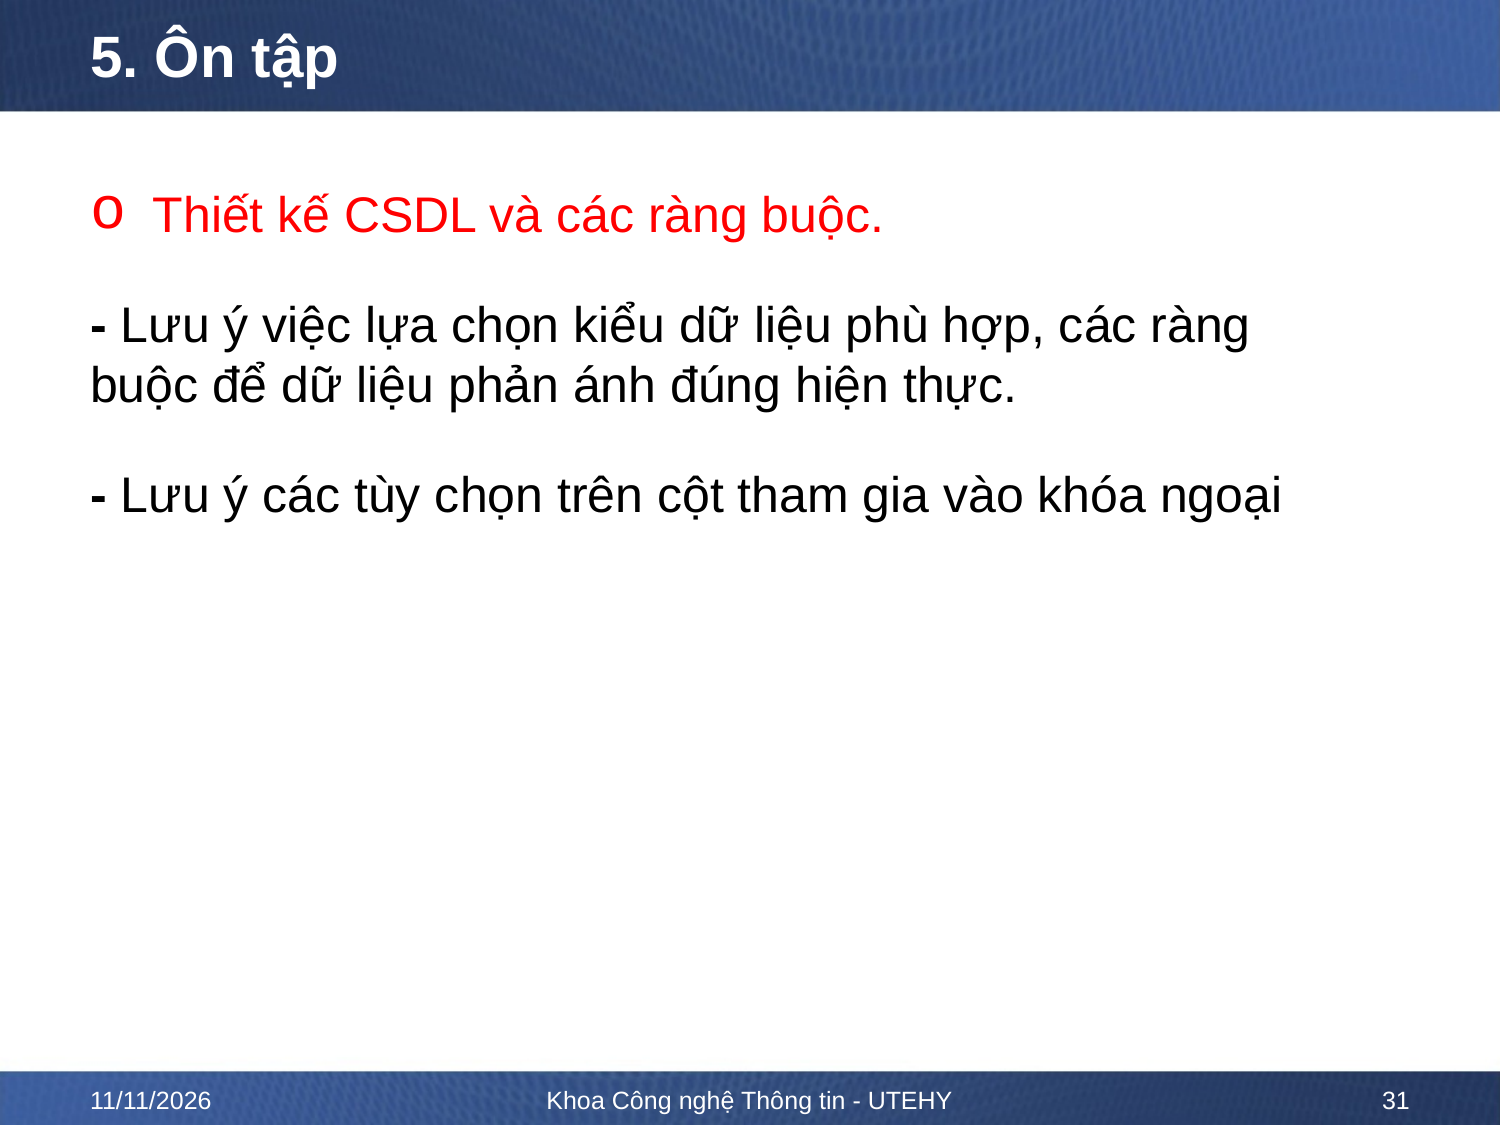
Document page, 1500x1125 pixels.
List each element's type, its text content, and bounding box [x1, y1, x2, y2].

footer Khoa Công nghệ Thông tin - UTEHY [512, 1069, 988, 1125]
list Thiết kế CSDL và các ràng buộc. - Lưu ý việc lựa chọn kiểu dữ liệu phù hợp, các ràng buộc để dữ liệu phản ánh đúng hiện thực. - Lưu ý các tùy chọn trên cột tham gia vào khóa ngoại [75, 174, 1388, 1025]
slide_number 31 [1074, 1069, 1425, 1125]
title 5. Ôn tập [75, 4, 1425, 105]
picture [0, 0, 1500, 1125]
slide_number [75, 1069, 425, 1125]
